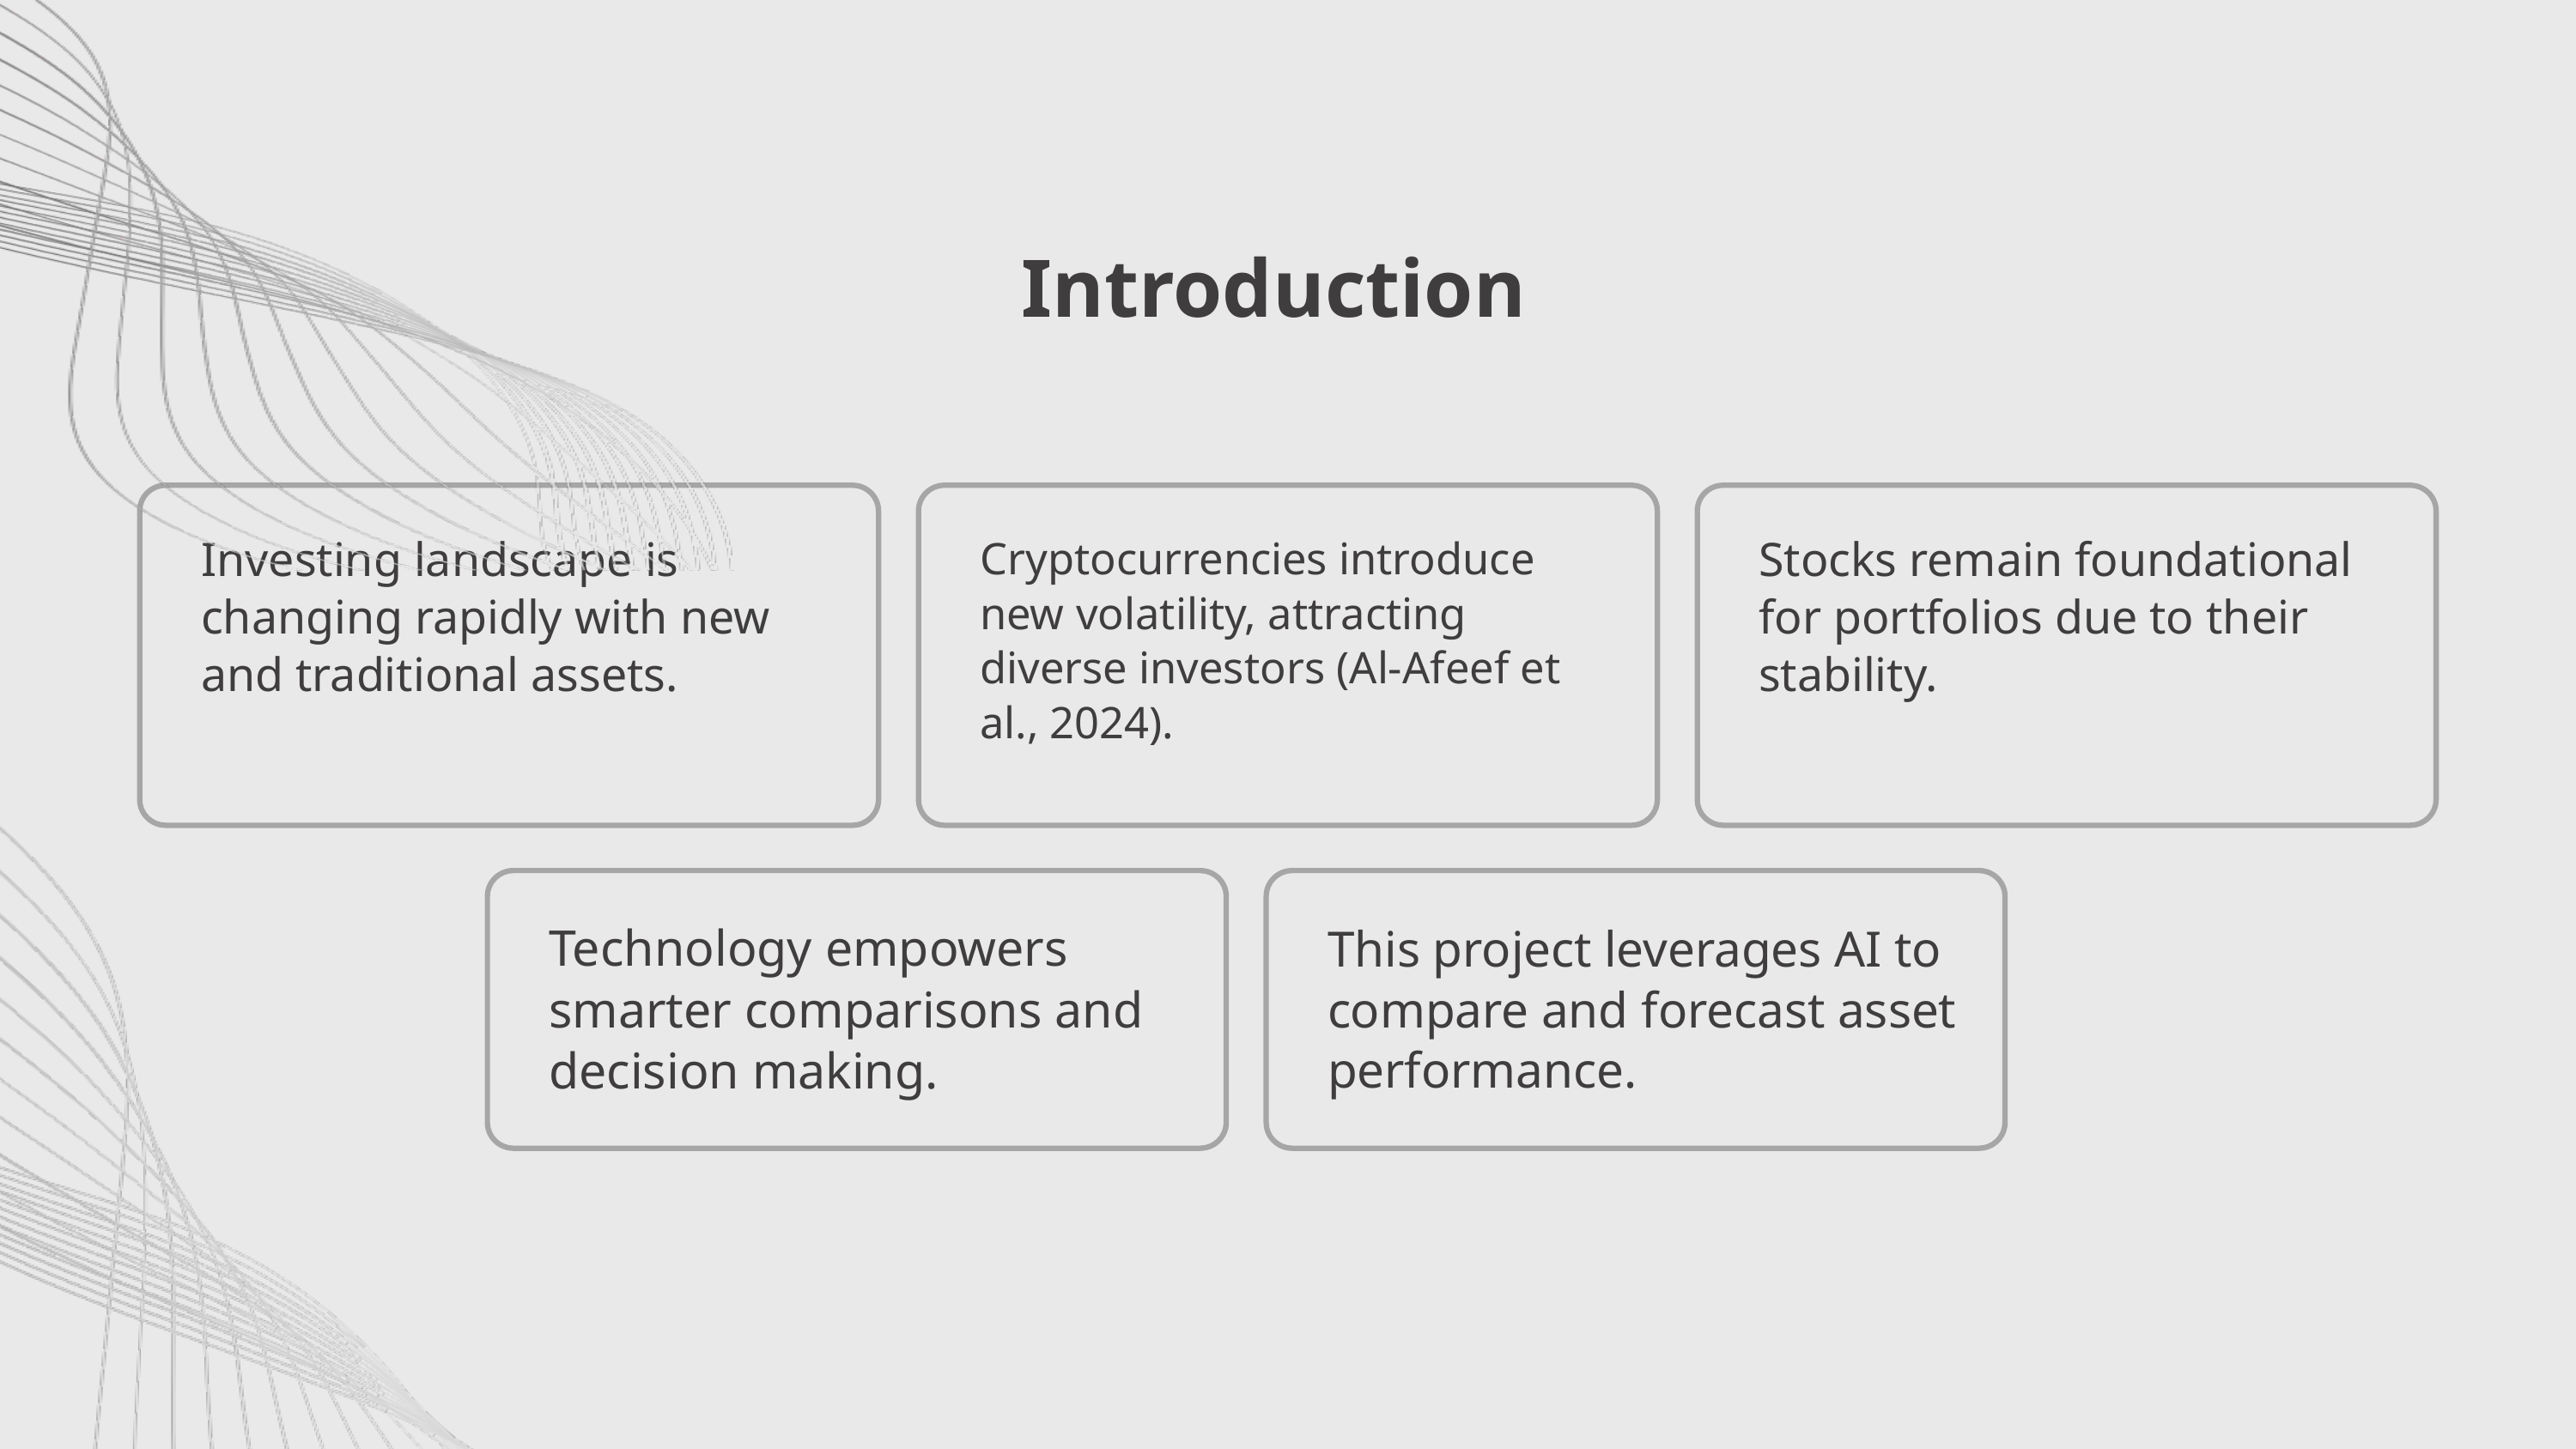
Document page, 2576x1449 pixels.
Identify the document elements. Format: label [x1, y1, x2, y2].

text_box [915, 482, 1661, 828]
text_box [1694, 482, 2439, 828]
text_box [1263, 867, 2008, 1151]
text_box [484, 867, 1230, 1151]
text_box [137, 482, 882, 828]
text_box [0, 0, 2576, 1449]
